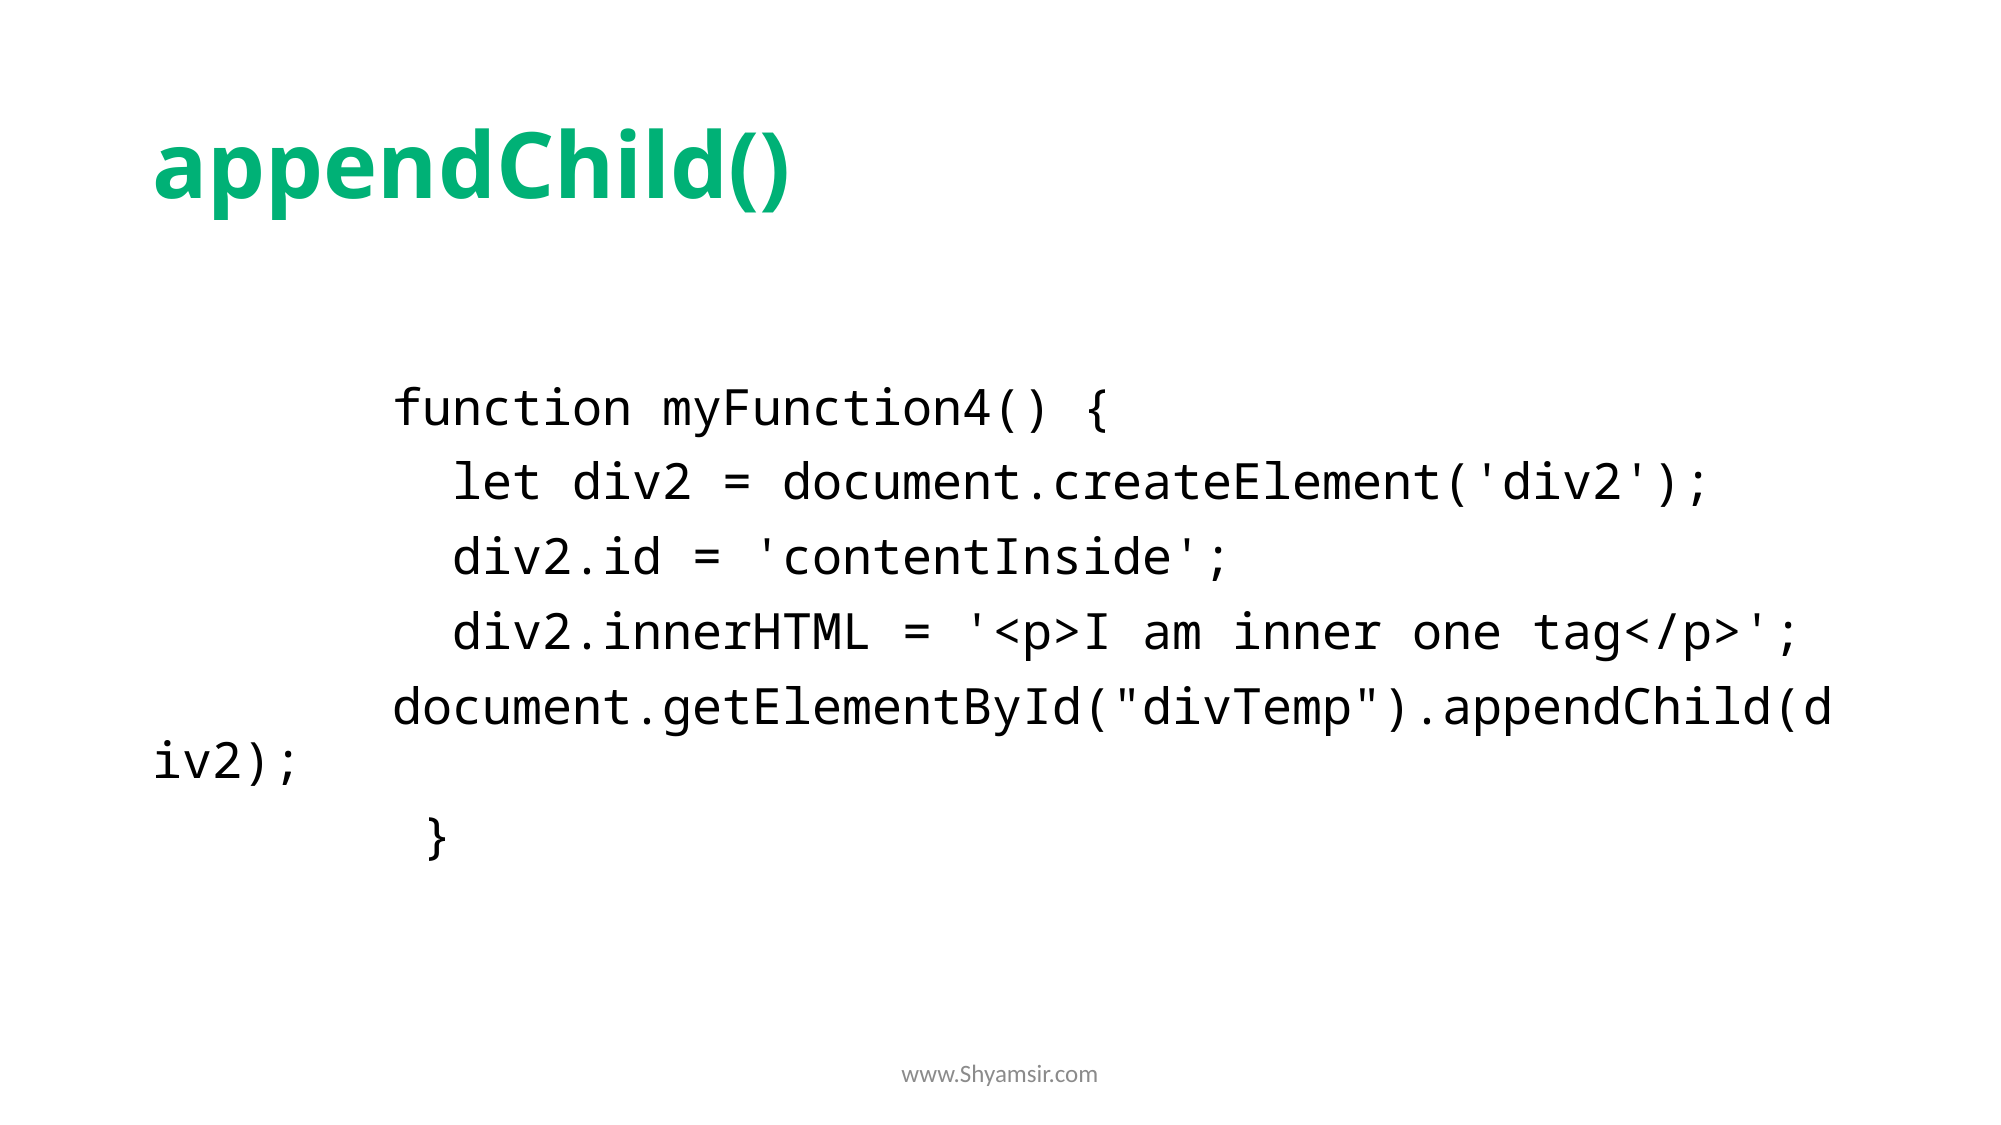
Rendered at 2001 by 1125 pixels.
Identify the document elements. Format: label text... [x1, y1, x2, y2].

footer www.Shyamsir.com [662, 1042, 1338, 1103]
list function myFunction4() { let div2 = document.createElement('div2'); div2.id = 'contentInside'; div2.innerHTML = '<p>I am inner one tag</p>'; document.getElementById("divTemp").appendChild(div2); } [137, 299, 1863, 1014]
title appendChild() [137, 59, 1863, 278]
